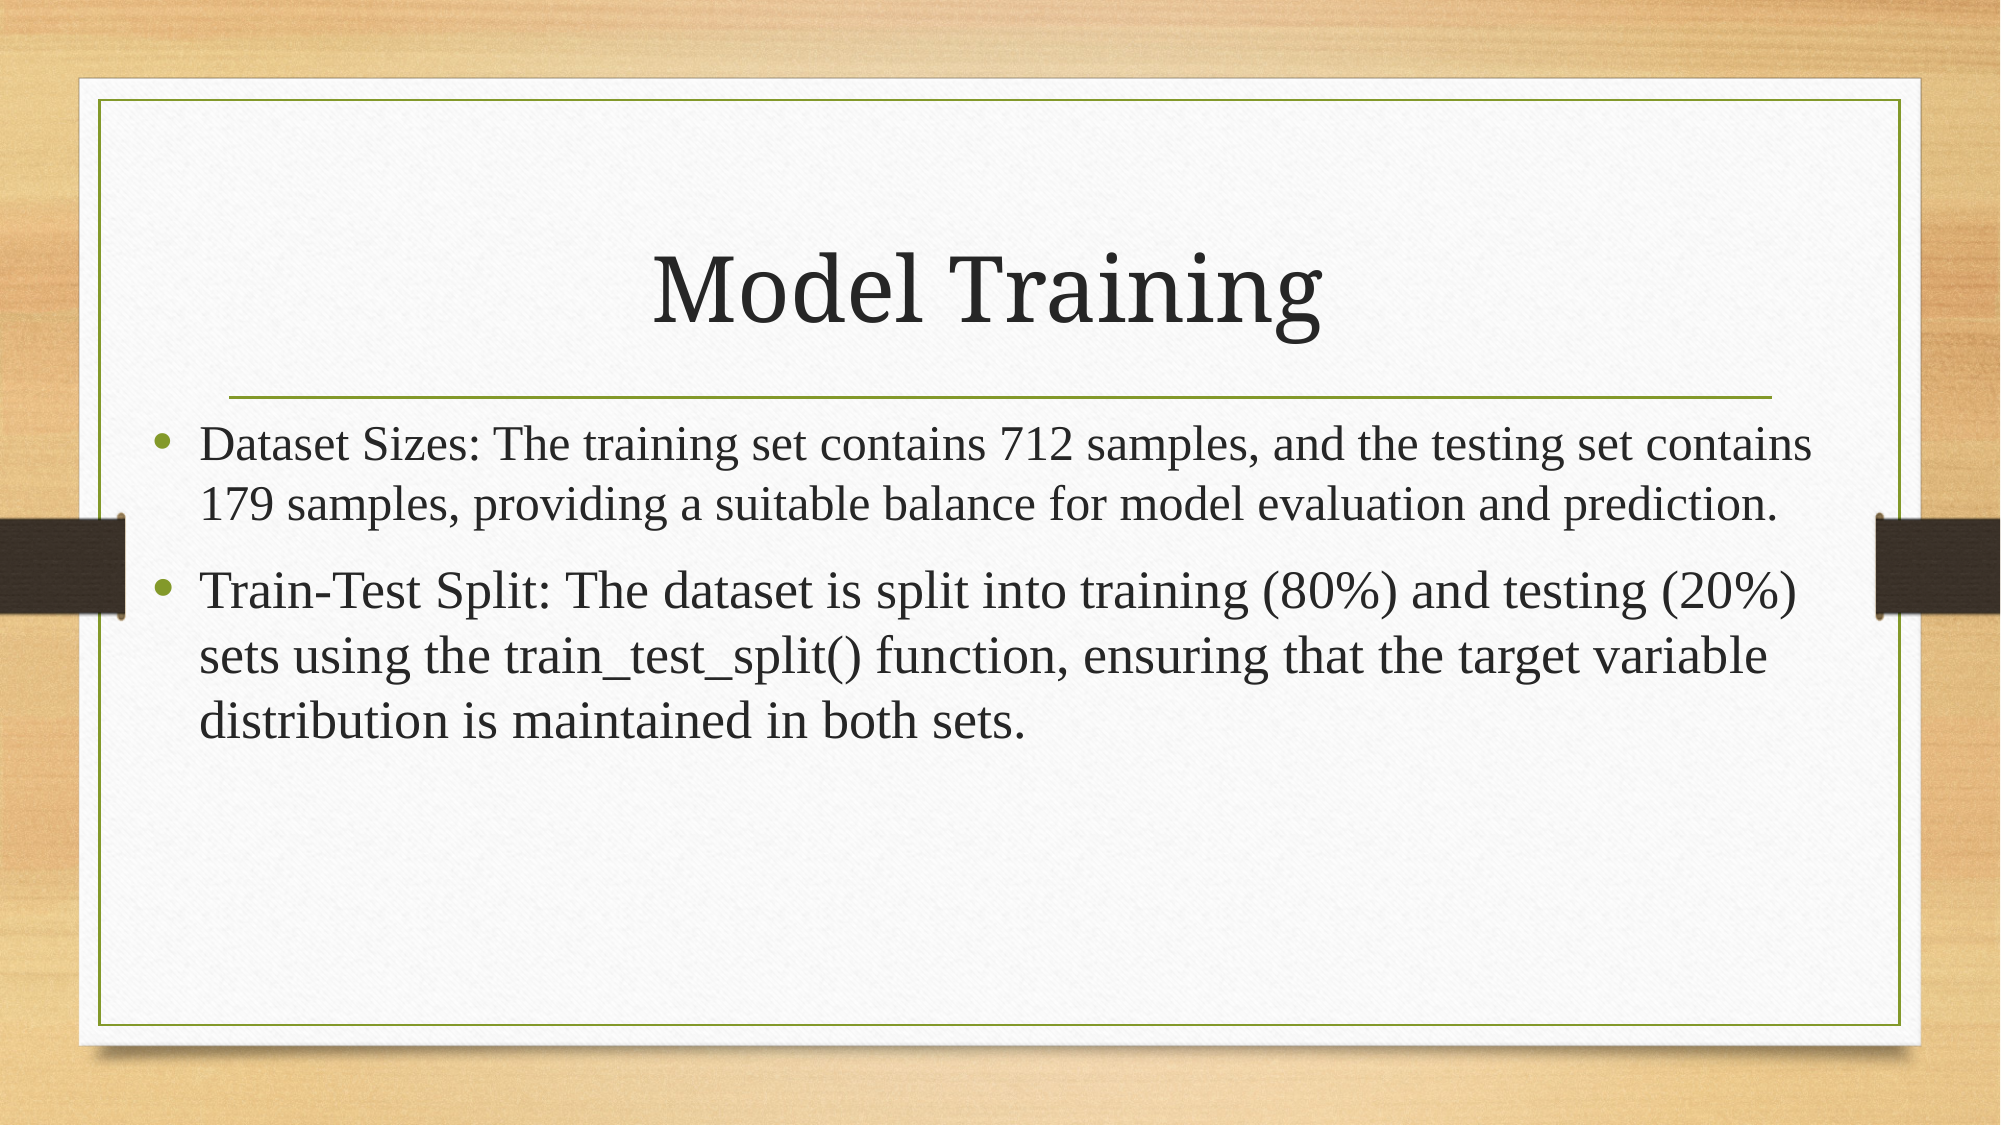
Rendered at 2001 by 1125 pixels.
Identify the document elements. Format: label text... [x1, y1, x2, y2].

list Dataset Sizes: The training set contains 712 samples, and the testing set contains 179 samples, providing a suitable balance for model evaluation and prediction. Train-Test Split: The dataset is split into training (80%) and testing (20%) sets using the train_test_split() function, ensuring that the target variable distribution is maintained in both sets. [137, 403, 1863, 997]
title Model Training [137, 182, 1863, 389]
picture [0, 0, 2001, 1125]
